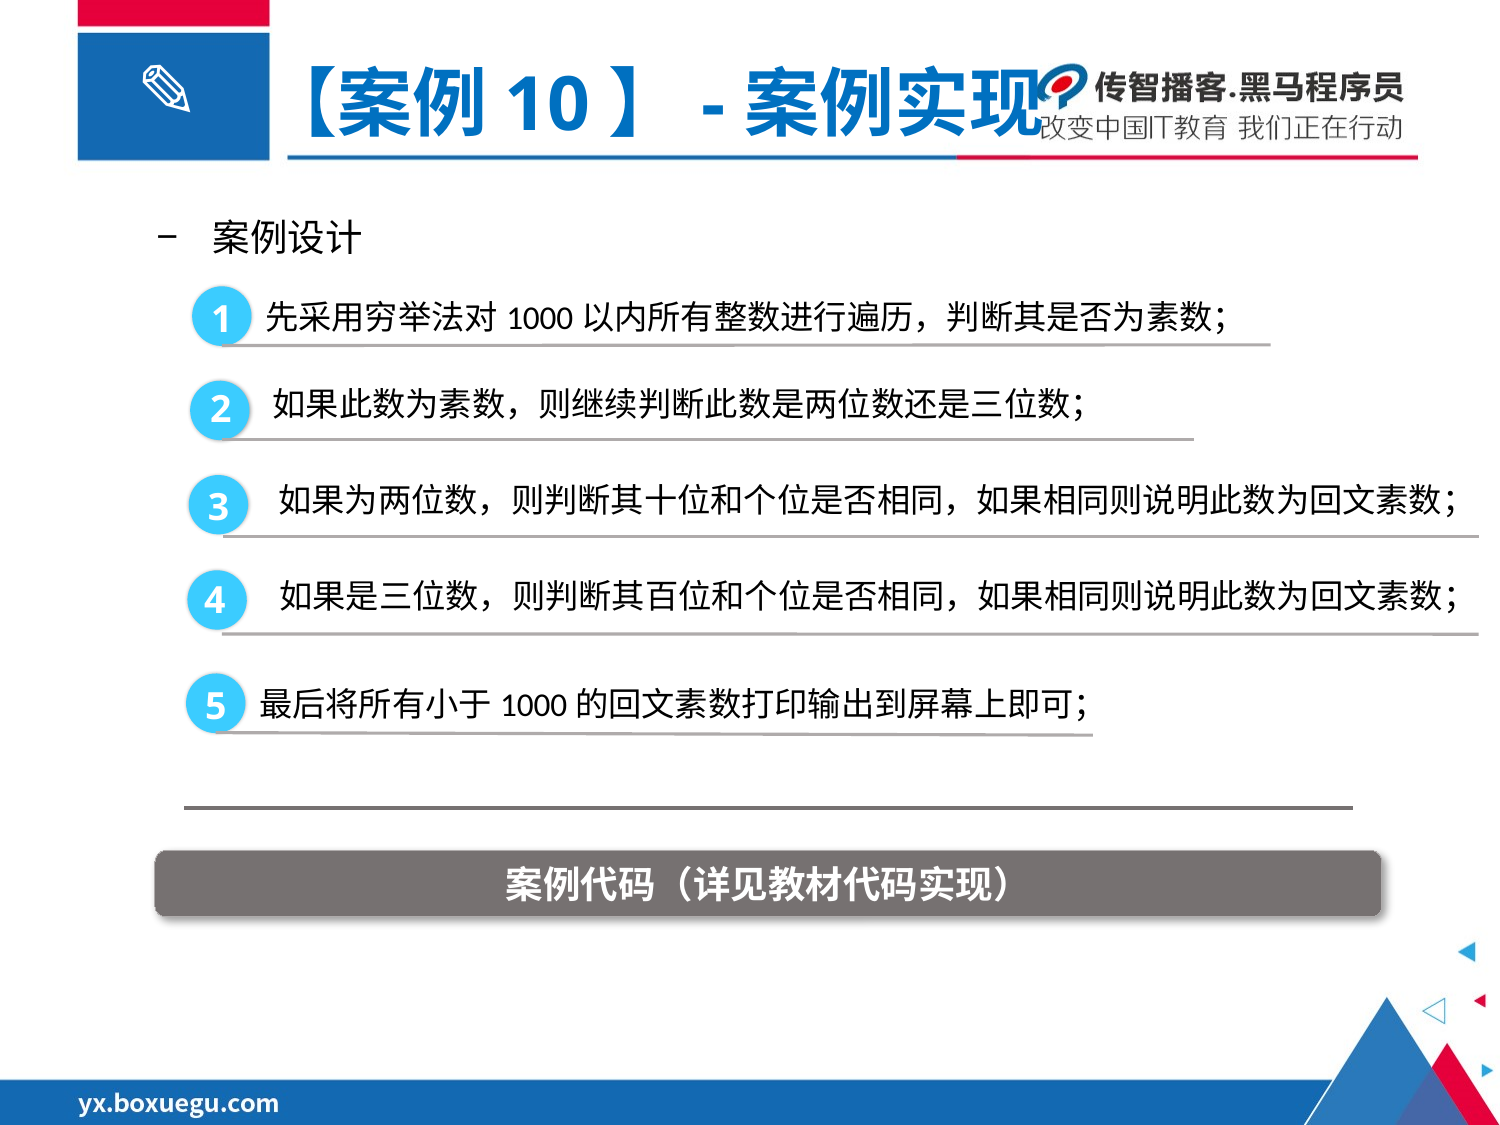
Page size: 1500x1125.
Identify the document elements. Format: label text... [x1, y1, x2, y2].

text_box [241, 582, 247, 618]
text_box [192, 301, 196, 331]
text_box 【案例10】-案例实现 [247, 37, 1221, 164]
text_box 最后将所有小于1000的回文素数打印输出到屏幕上即可； [244, 663, 1324, 731]
text_box 4 [189, 569, 241, 629]
text_box 2 [195, 377, 247, 438]
text_box [190, 394, 195, 427]
text_box 案例代码（详见教材代码实现） [154, 850, 1382, 917]
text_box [215, 732, 1093, 736]
text_box 先采用穷举法对1000以内所有整数进行遍历，判断其是否为素数； [250, 276, 1330, 344]
text_box 案例设计 [141, 184, 764, 267]
text_box 1 [196, 287, 248, 348]
text_box [188, 489, 193, 520]
text_box [186, 688, 190, 719]
text_box [245, 491, 249, 518]
text_box 3 [193, 475, 245, 536]
picture [0, 0, 1500, 1125]
text_box 如果是三位数，则判断其百位和个位是否相同，如果相同则说明此数为回文素数； [264, 567, 1492, 623]
text_box 5 [190, 674, 242, 735]
text_box 如果此数为素数，则继续判断此数是两位数还是三位数； [257, 376, 1119, 431]
text_box 如果为两位数，则判断其十位和个位是否相同，如果相同则说明此数为回文素数； [263, 471, 1491, 527]
